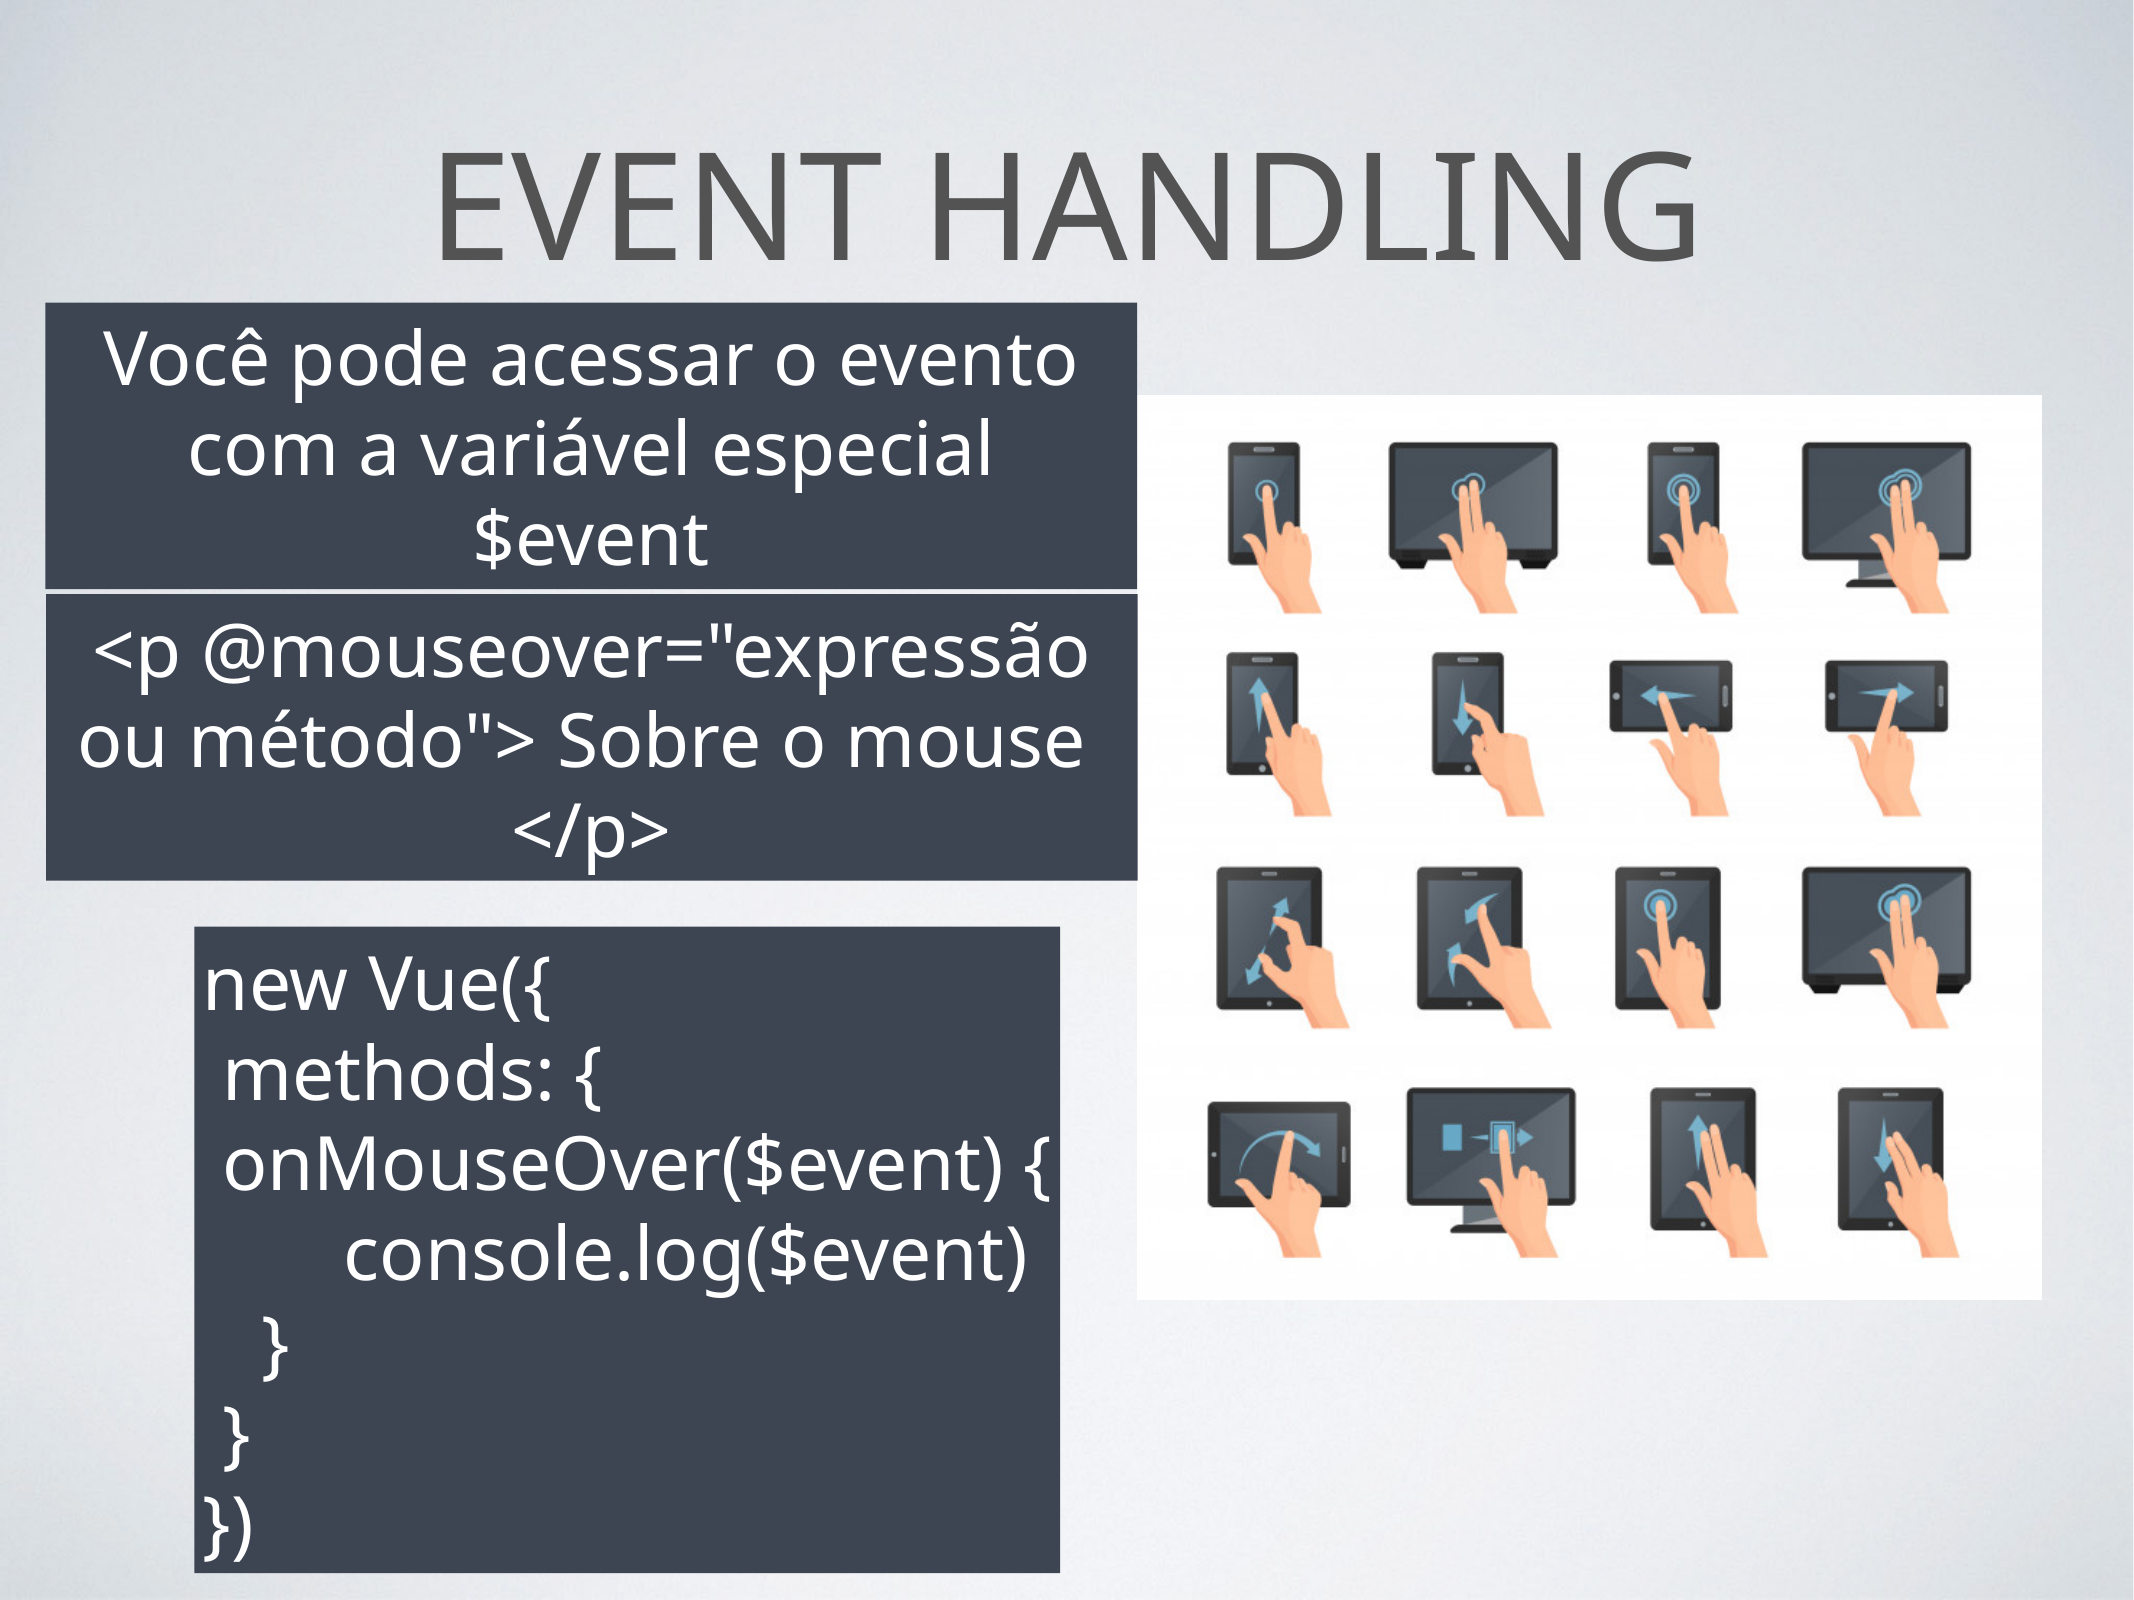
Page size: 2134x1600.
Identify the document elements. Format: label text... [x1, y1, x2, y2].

text_box new Vue({ methods: { onMouseOver($event) { console.log($event) } } }) [194, 926, 1061, 1574]
picture [0, 0, 2134, 1600]
text_box <p @mouseover="expressão ou método"> Sobre o mouse </p> [46, 594, 1137, 881]
text_box Você pode acessar o evento com a variável especial $event [45, 302, 1138, 590]
title Event Handling [57, 0, 2076, 401]
